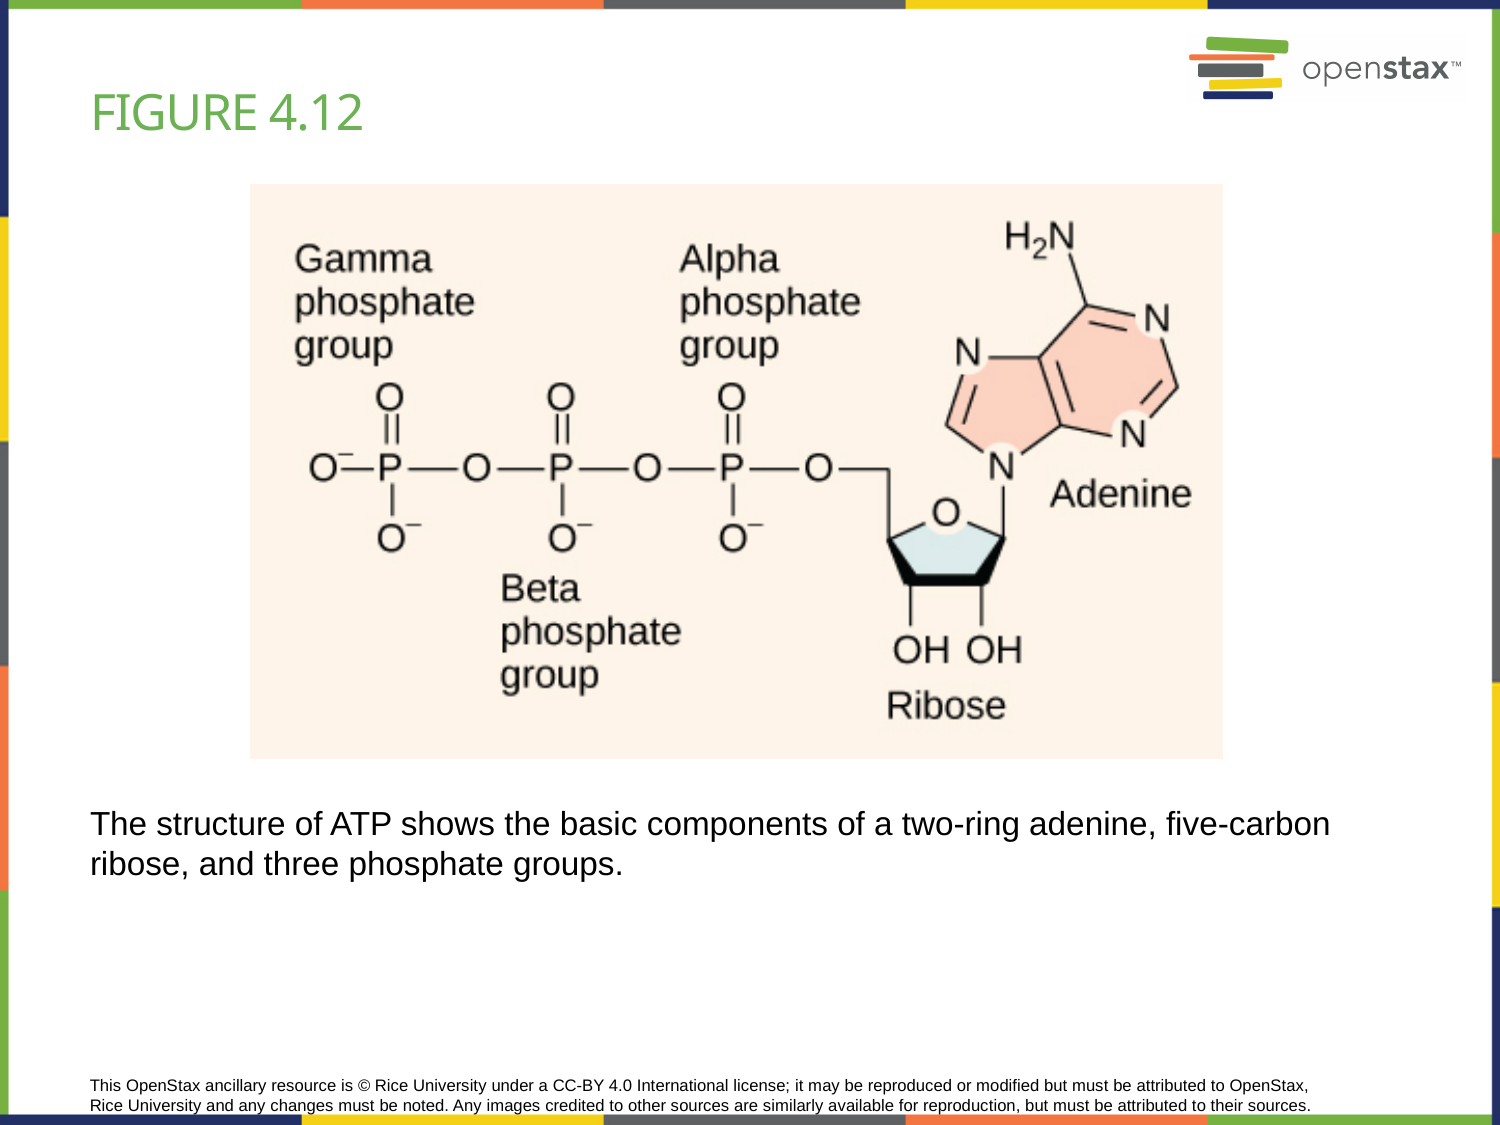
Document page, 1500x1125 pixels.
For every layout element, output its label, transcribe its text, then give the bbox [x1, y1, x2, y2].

picture [0, 0, 1500, 1125]
list The structure of ATP shows the basic components of a two-ring adenine, five-carbon ribose, and three phosphate groups. [75, 794, 1398, 986]
text_box This OpenStax ancillary resource is © Rice University under a CC-BY 4.0 International license; it may be reproduced or modified but must be attributed to OpenStax, Rice University and any changes must be noted. Any images credited to other sources are similarly available for reproduction, but must be attributed to their sources. [75, 1067, 1336, 1114]
title Figure 4.12 [75, 39, 1398, 148]
